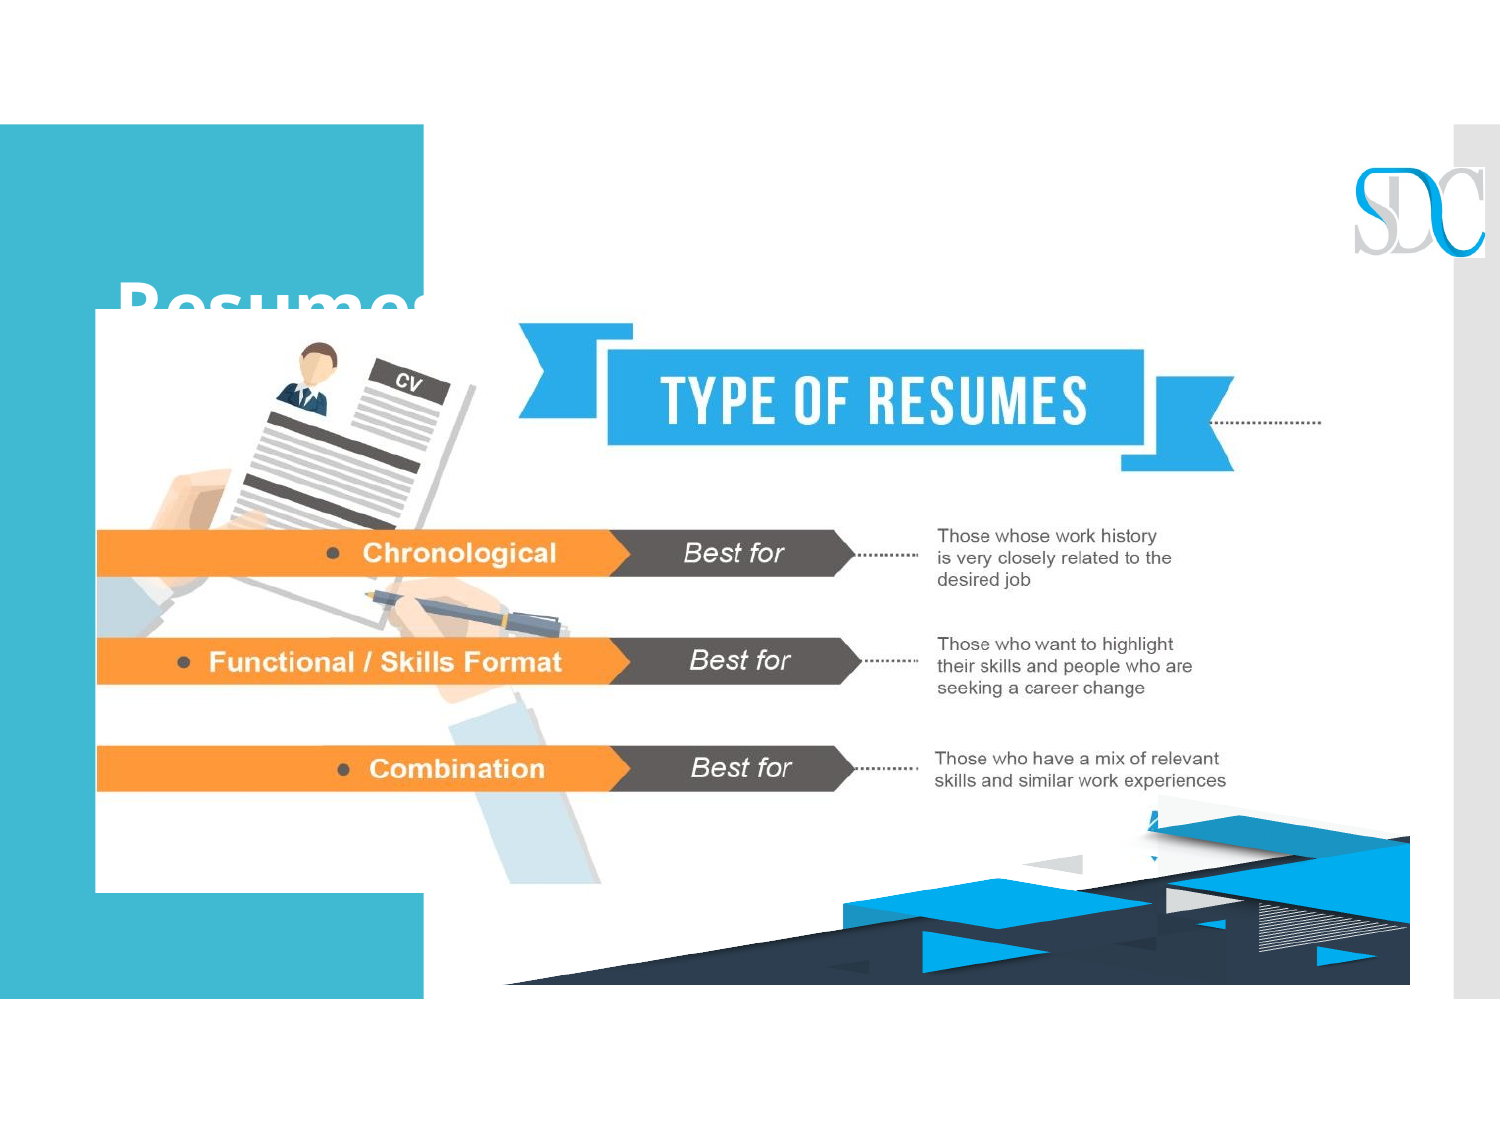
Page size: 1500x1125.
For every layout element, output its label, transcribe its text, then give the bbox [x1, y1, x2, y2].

title Types of Resumes [112, 165, 1158, 309]
text_box [1354, 167, 1486, 258]
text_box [95, 309, 1411, 985]
